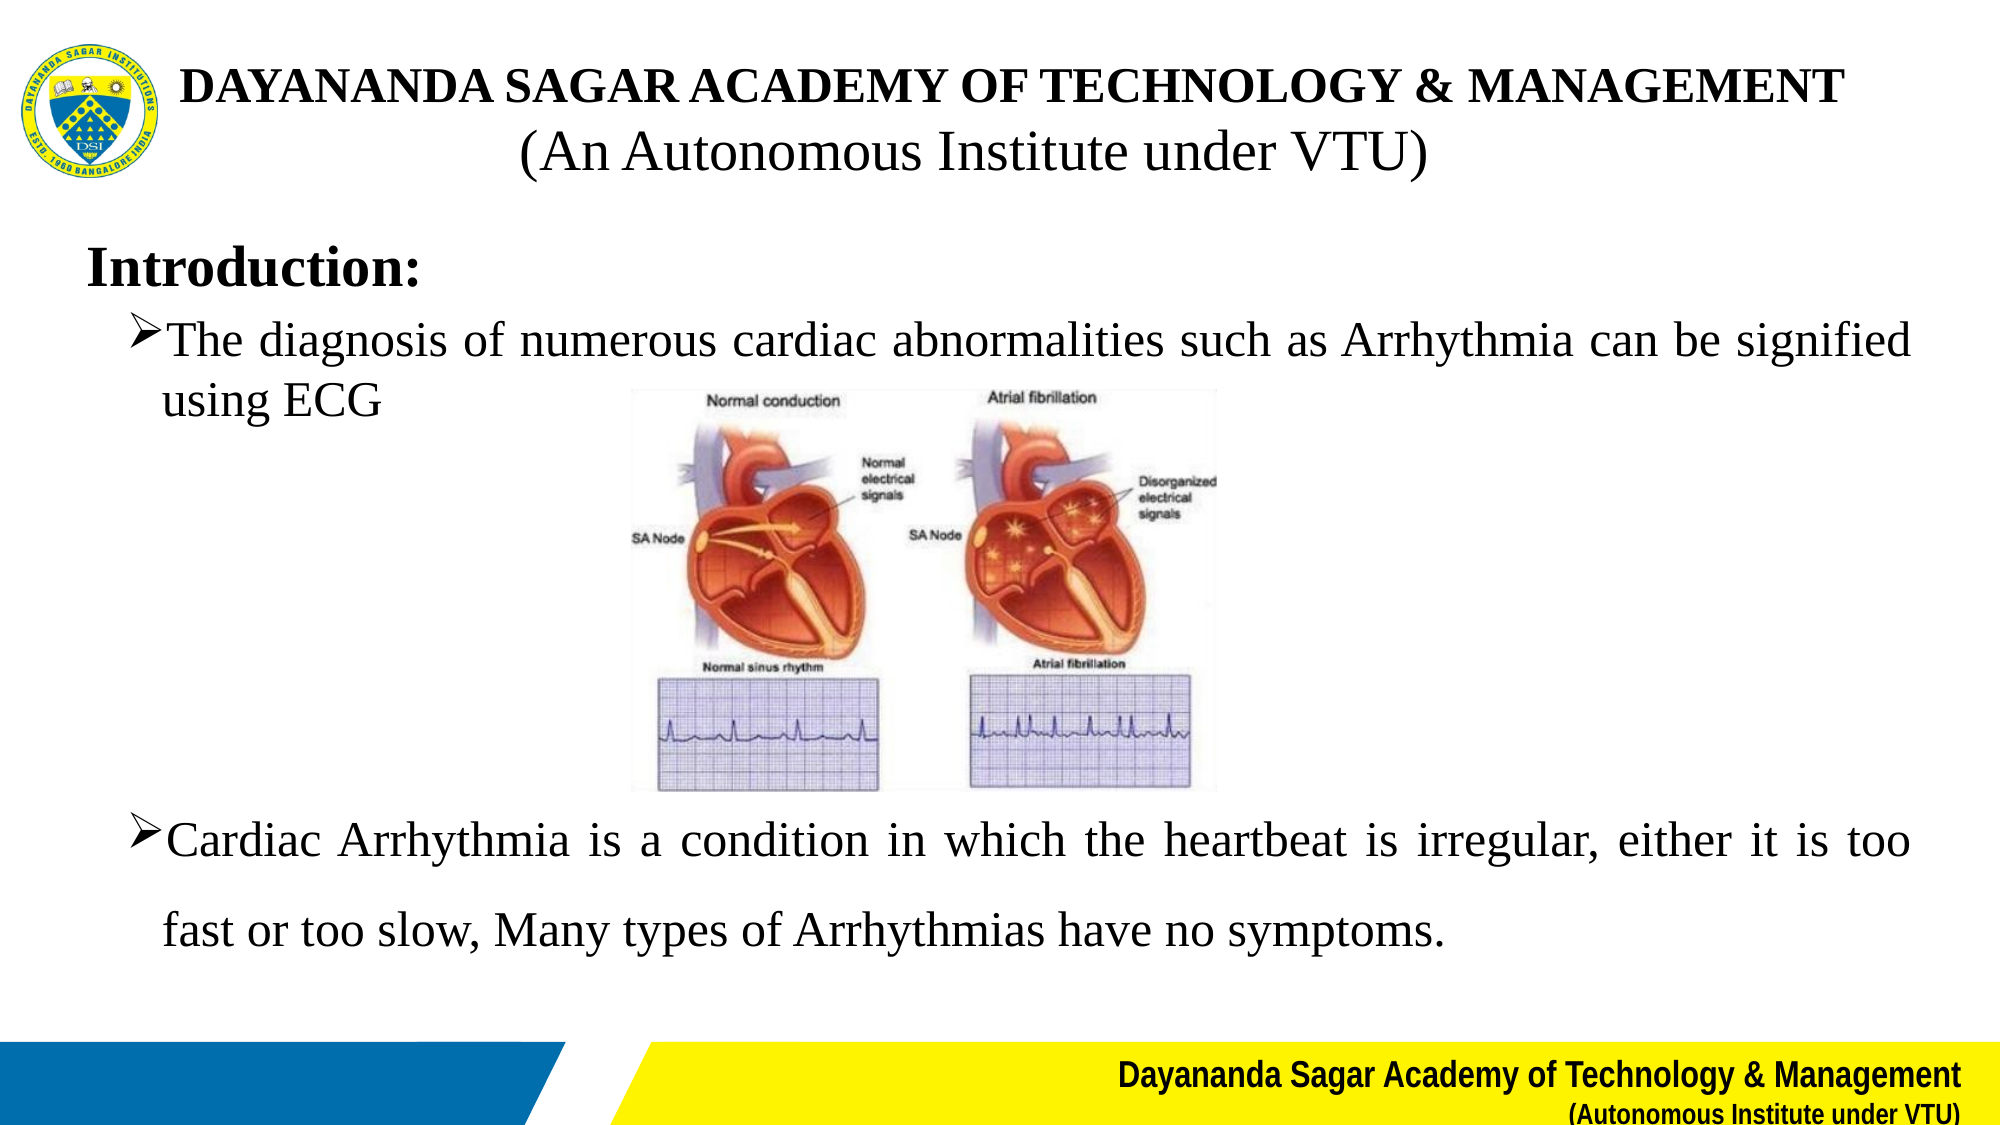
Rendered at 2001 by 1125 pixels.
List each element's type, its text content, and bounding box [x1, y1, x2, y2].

text_box Introduction: The diagnosis of numerous cardiac abnormalities such as Arrhythmia can be signified using ECG Cardiac Arrhythmia is a condition in which the heartbeat is irregular, either it is too fast or too slow, Many types of Arrhythmias have no symptoms. [72, 220, 1928, 964]
picture [20, 44, 158, 178]
text_box DAYANANDA SAGAR ACADEMY OF TECHNOLOGY & MANAGEMENT (An Autonomous Institute under VTU) [0, 44, 2000, 190]
picture [630, 389, 1218, 792]
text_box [0, 1041, 2000, 1125]
